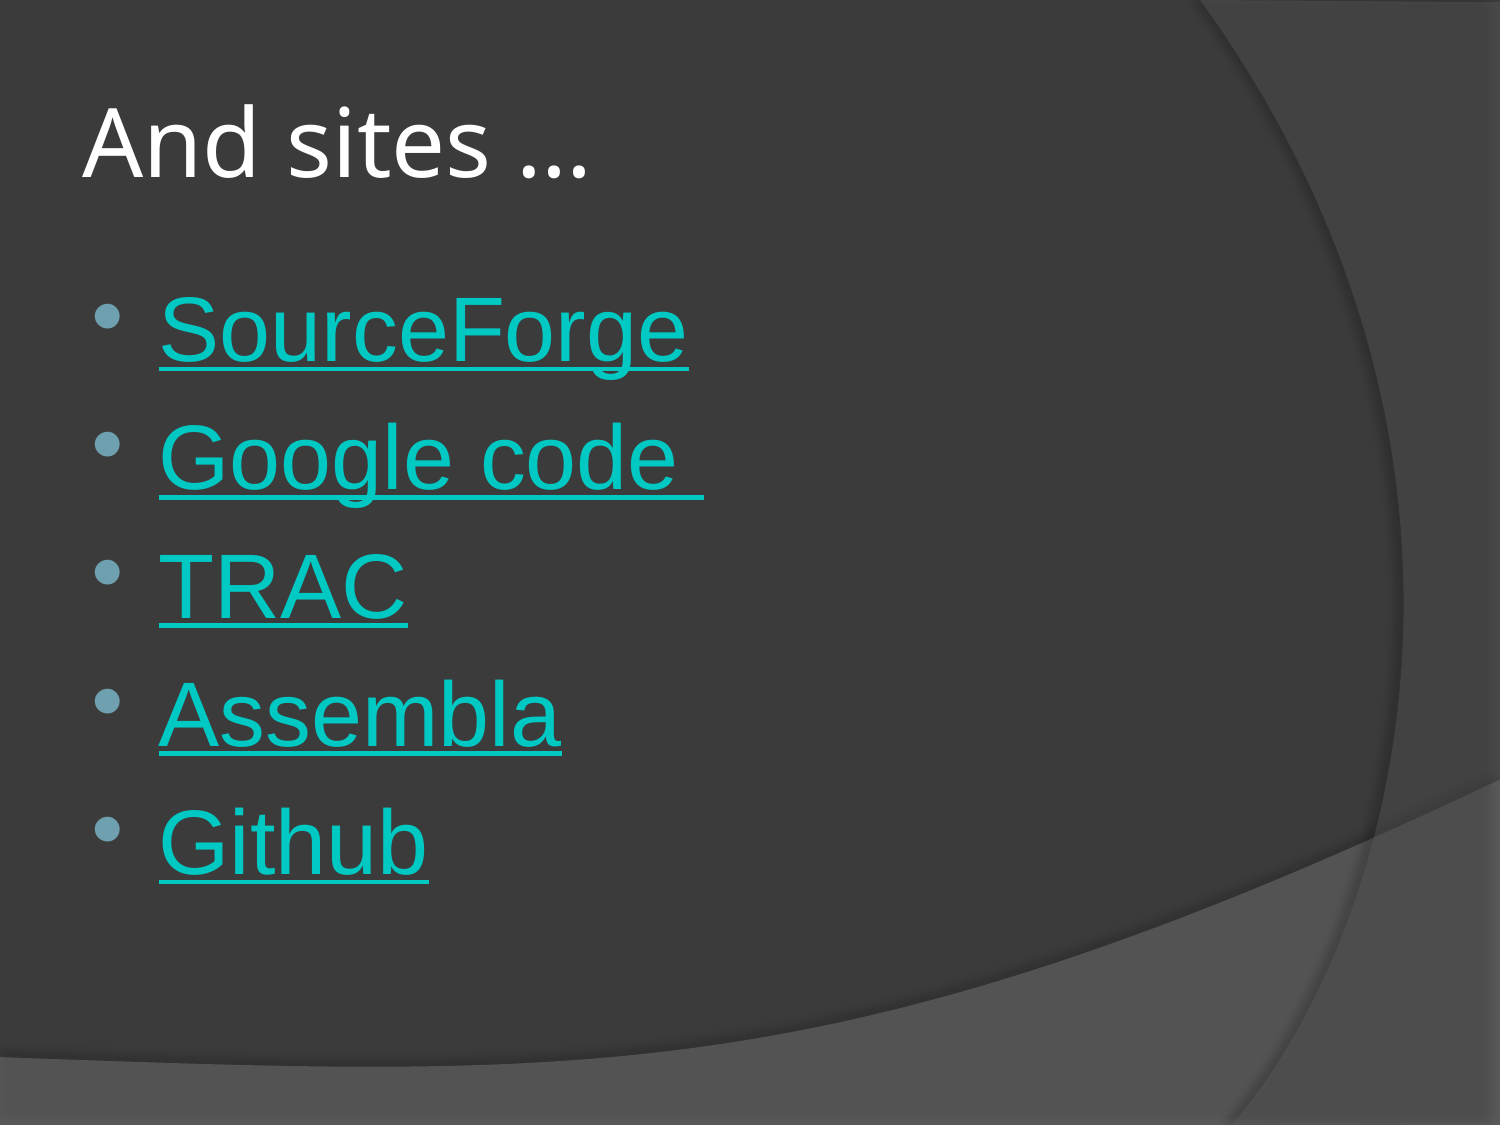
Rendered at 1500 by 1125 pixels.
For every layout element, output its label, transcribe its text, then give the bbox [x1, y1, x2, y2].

title And sites … [75, 45, 1300, 233]
list SourceForge Google code TRAC Assembla Github [75, 262, 1300, 1005]
